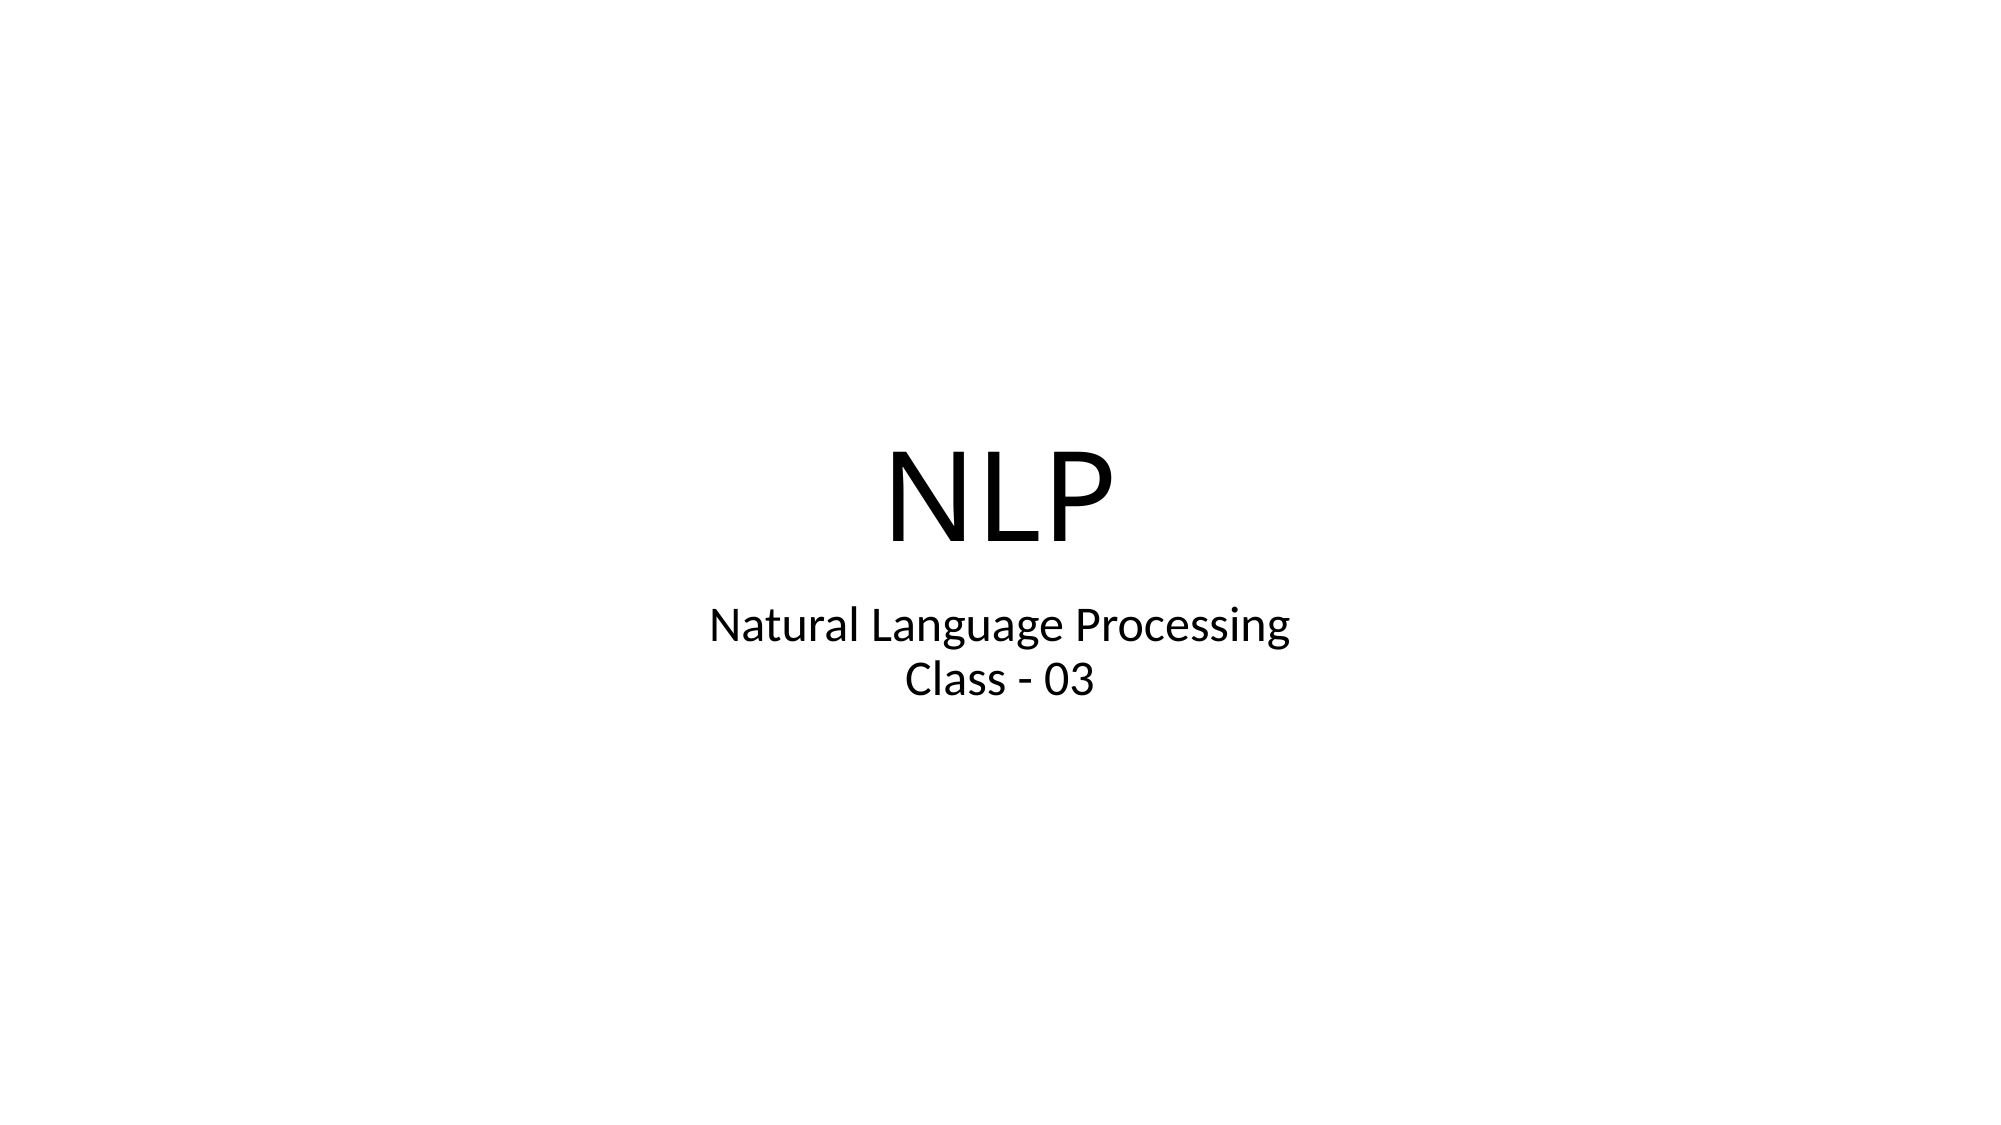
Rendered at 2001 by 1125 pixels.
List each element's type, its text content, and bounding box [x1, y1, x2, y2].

subtitle Natural Language Processing Class - 03 [249, 590, 1750, 863]
title NLP [249, 184, 1750, 576]
